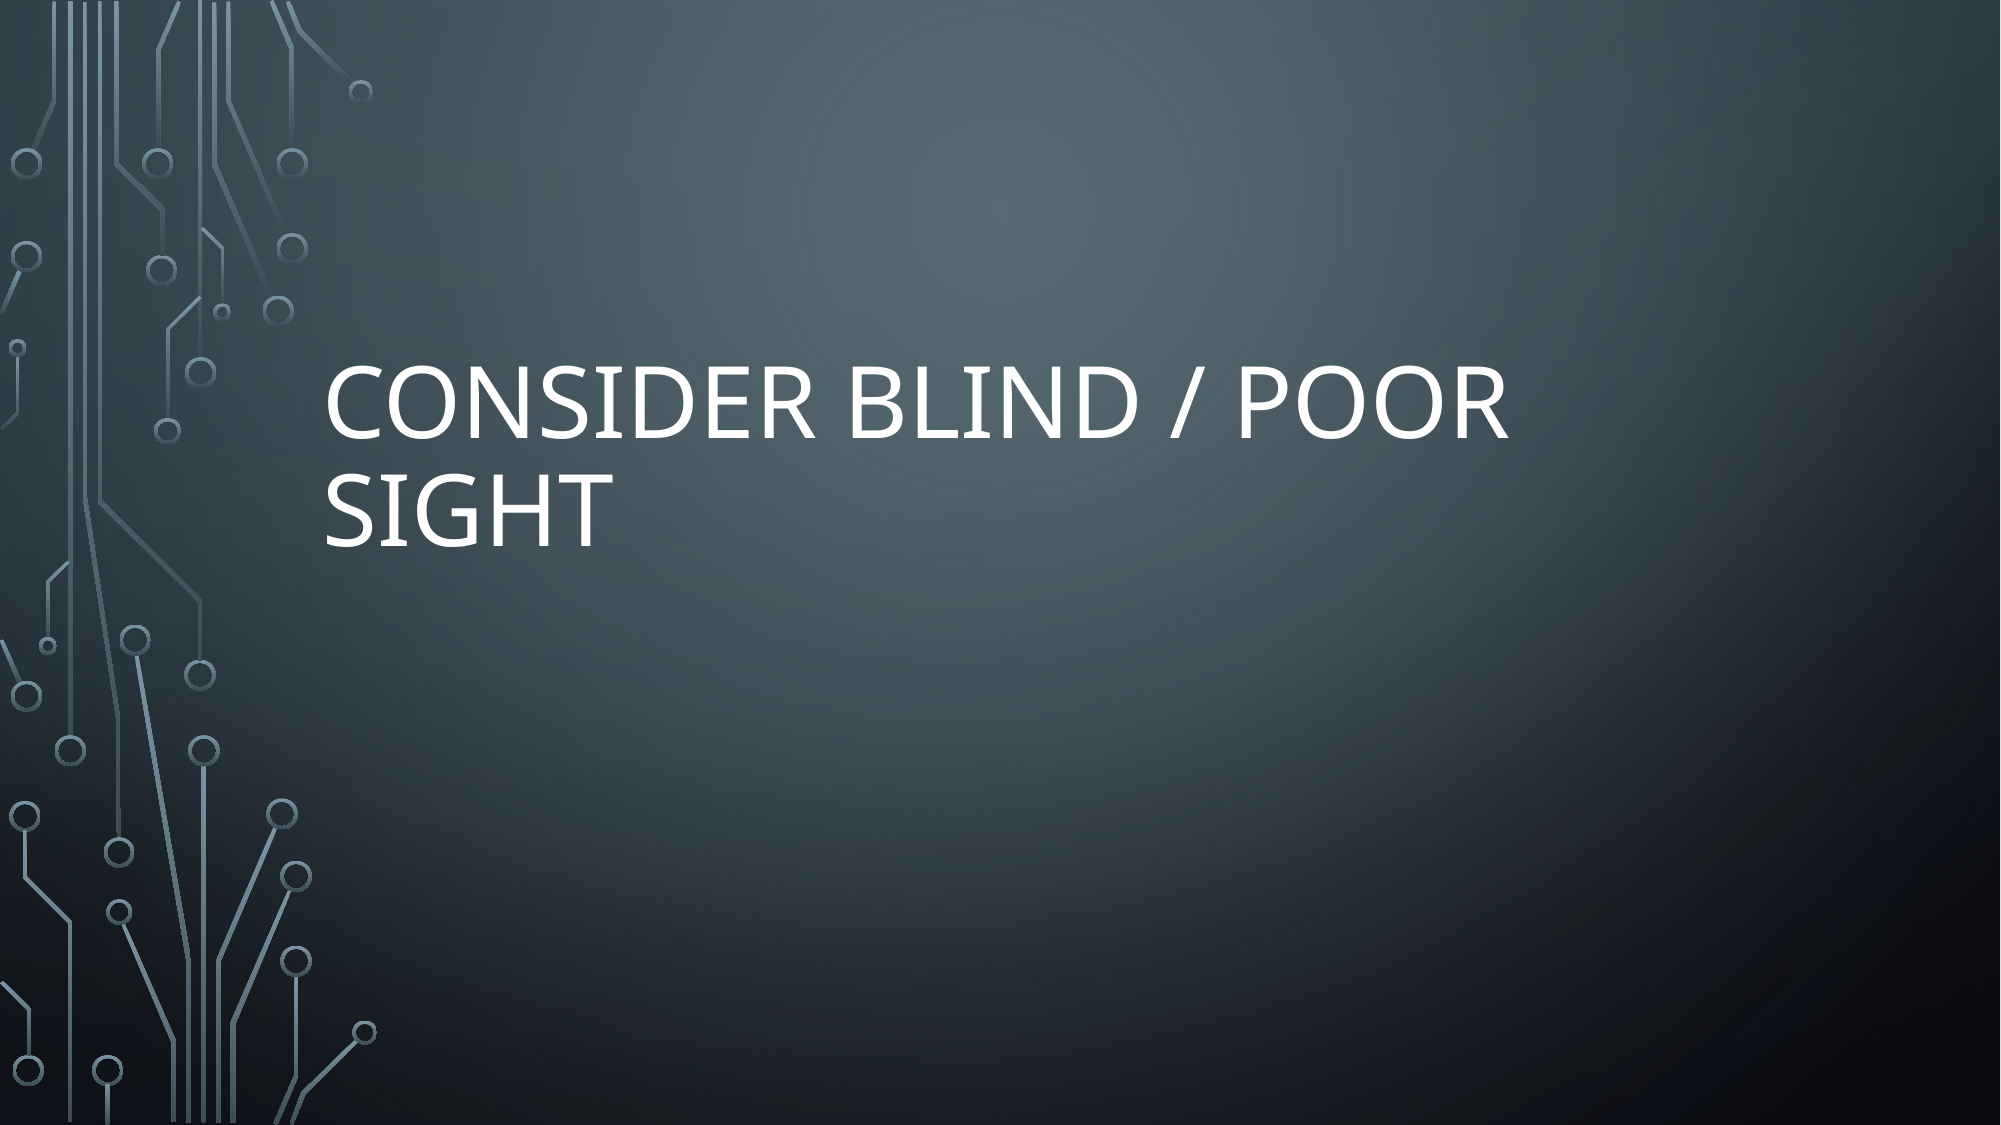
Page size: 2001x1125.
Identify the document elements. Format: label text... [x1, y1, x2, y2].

title Consider blind / poor sight [307, 184, 1750, 576]
